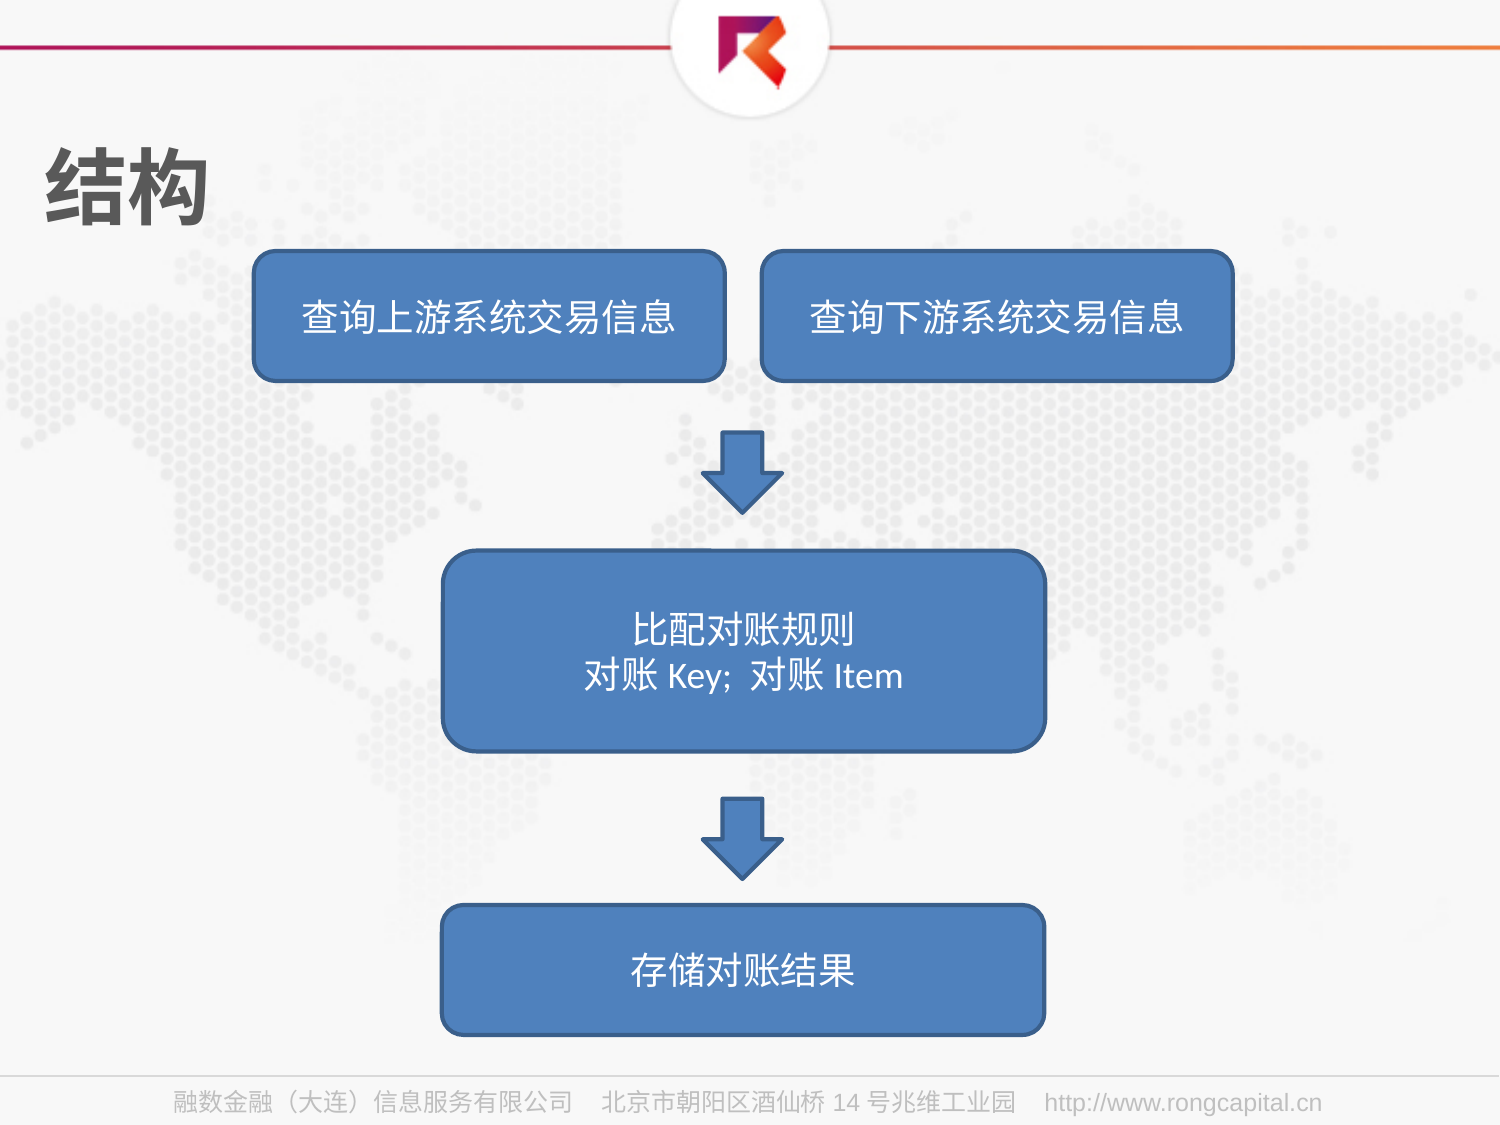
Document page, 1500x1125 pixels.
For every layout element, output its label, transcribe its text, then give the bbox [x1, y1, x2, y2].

text_box [700, 430, 785, 515]
text_box 存储对账结果 [439, 902, 1047, 1038]
text_box 查询上游系统交易信息 [251, 248, 727, 384]
title 结构 [29, 78, 420, 293]
picture [0, 0, 1500, 1125]
text_box [700, 796, 785, 882]
text_box 查询下游系统交易信息 [759, 248, 1235, 384]
text_box 比配对账规则 对账Key; 对账Item [440, 548, 1048, 754]
